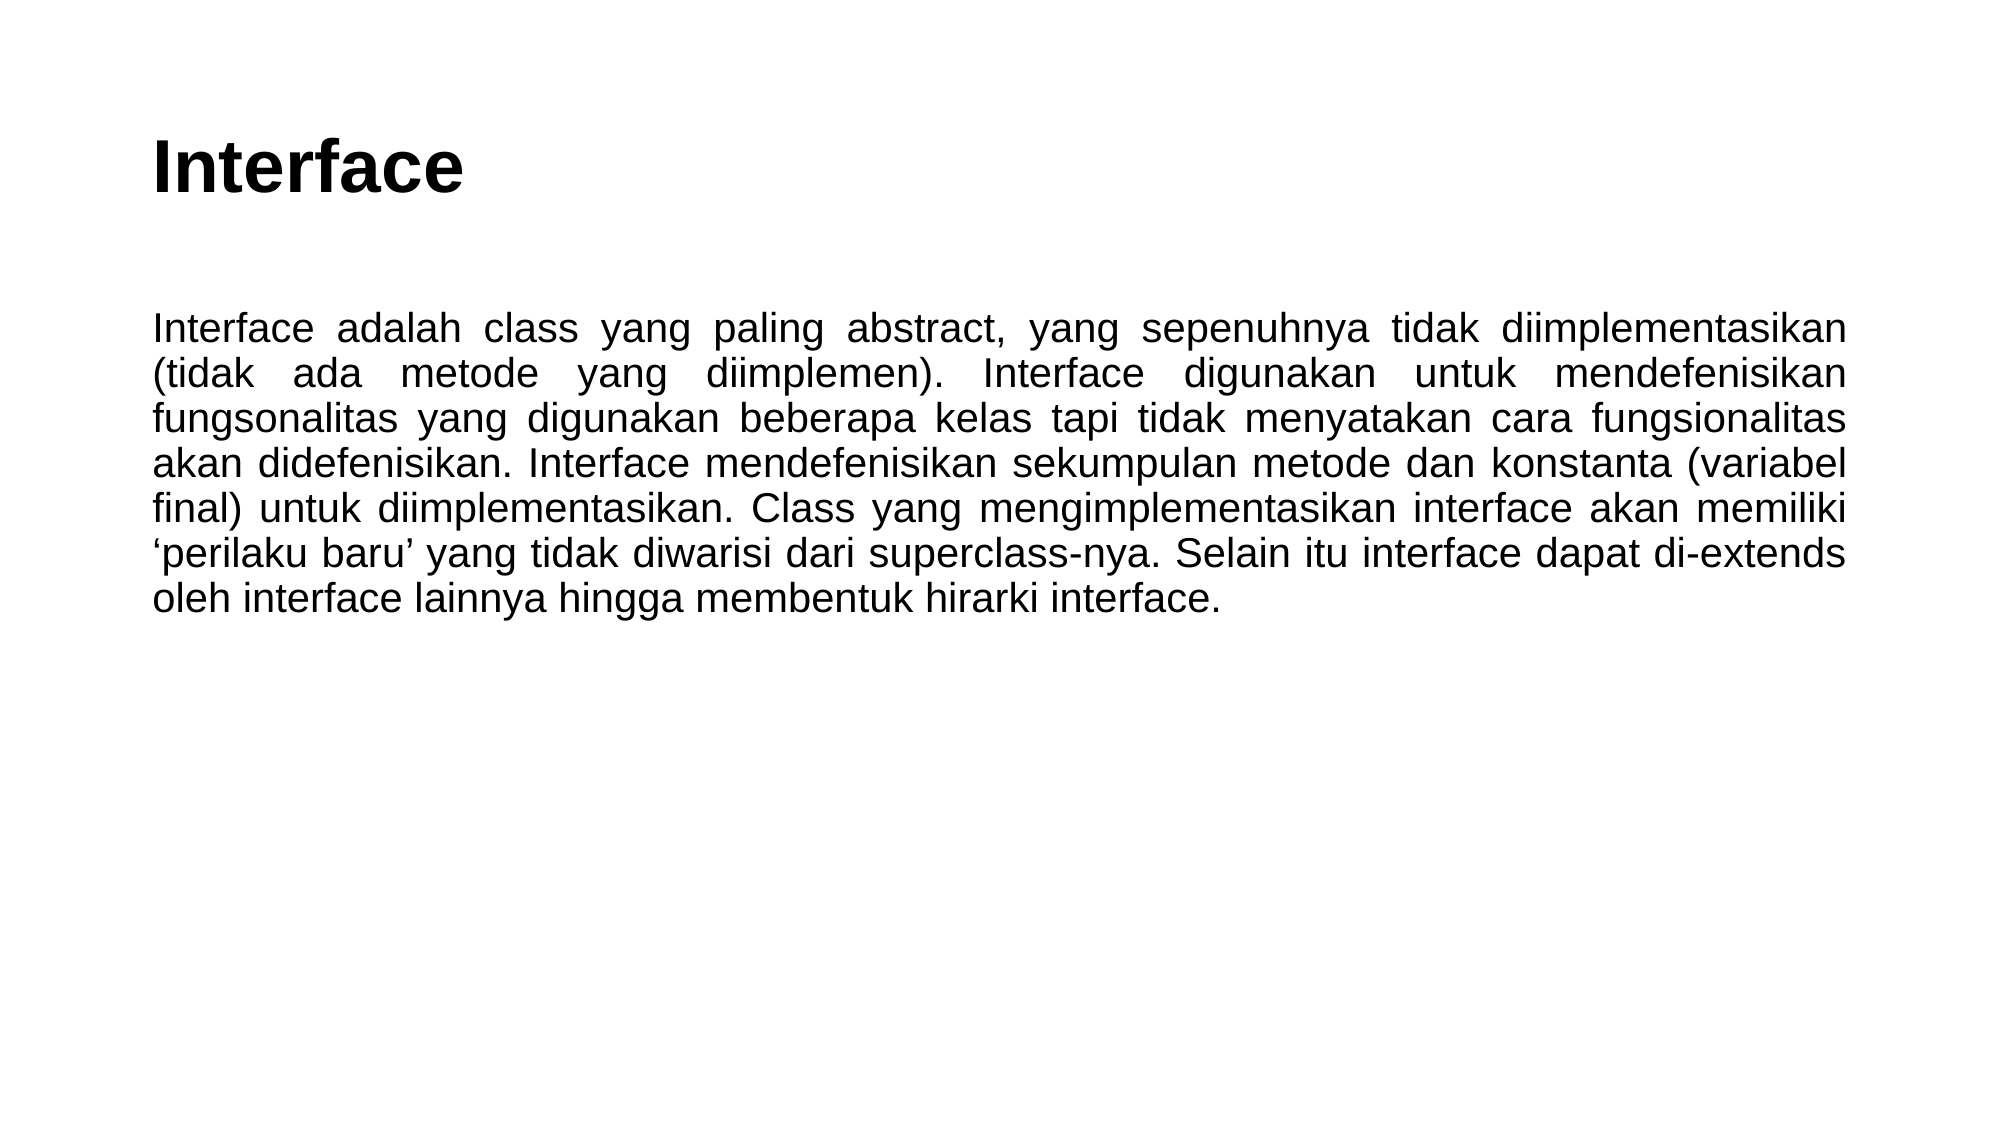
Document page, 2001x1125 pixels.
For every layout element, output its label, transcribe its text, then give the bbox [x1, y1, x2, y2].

title Interface [137, 59, 1863, 278]
list Interface adalah class yang paling abstract, yang sepenuhnya tidak diimplementasikan (tidak ada metode yang diimplemen). Interface digunakan untuk mendefenisikan fungsonalitas yang digunakan beberapa kelas tapi tidak menyatakan cara fungsionalitas akan didefenisikan. Interface mendefenisikan sekumpulan metode dan konstanta (variabel final) untuk diimplementasikan. Class yang mengimplementasikan interface akan memiliki ‘perilaku baru’ yang tidak diwarisi dari superclass-nya. Selain itu interface dapat di-extends oleh interface lainnya hingga membentuk hirarki interface. [137, 299, 1863, 1014]
